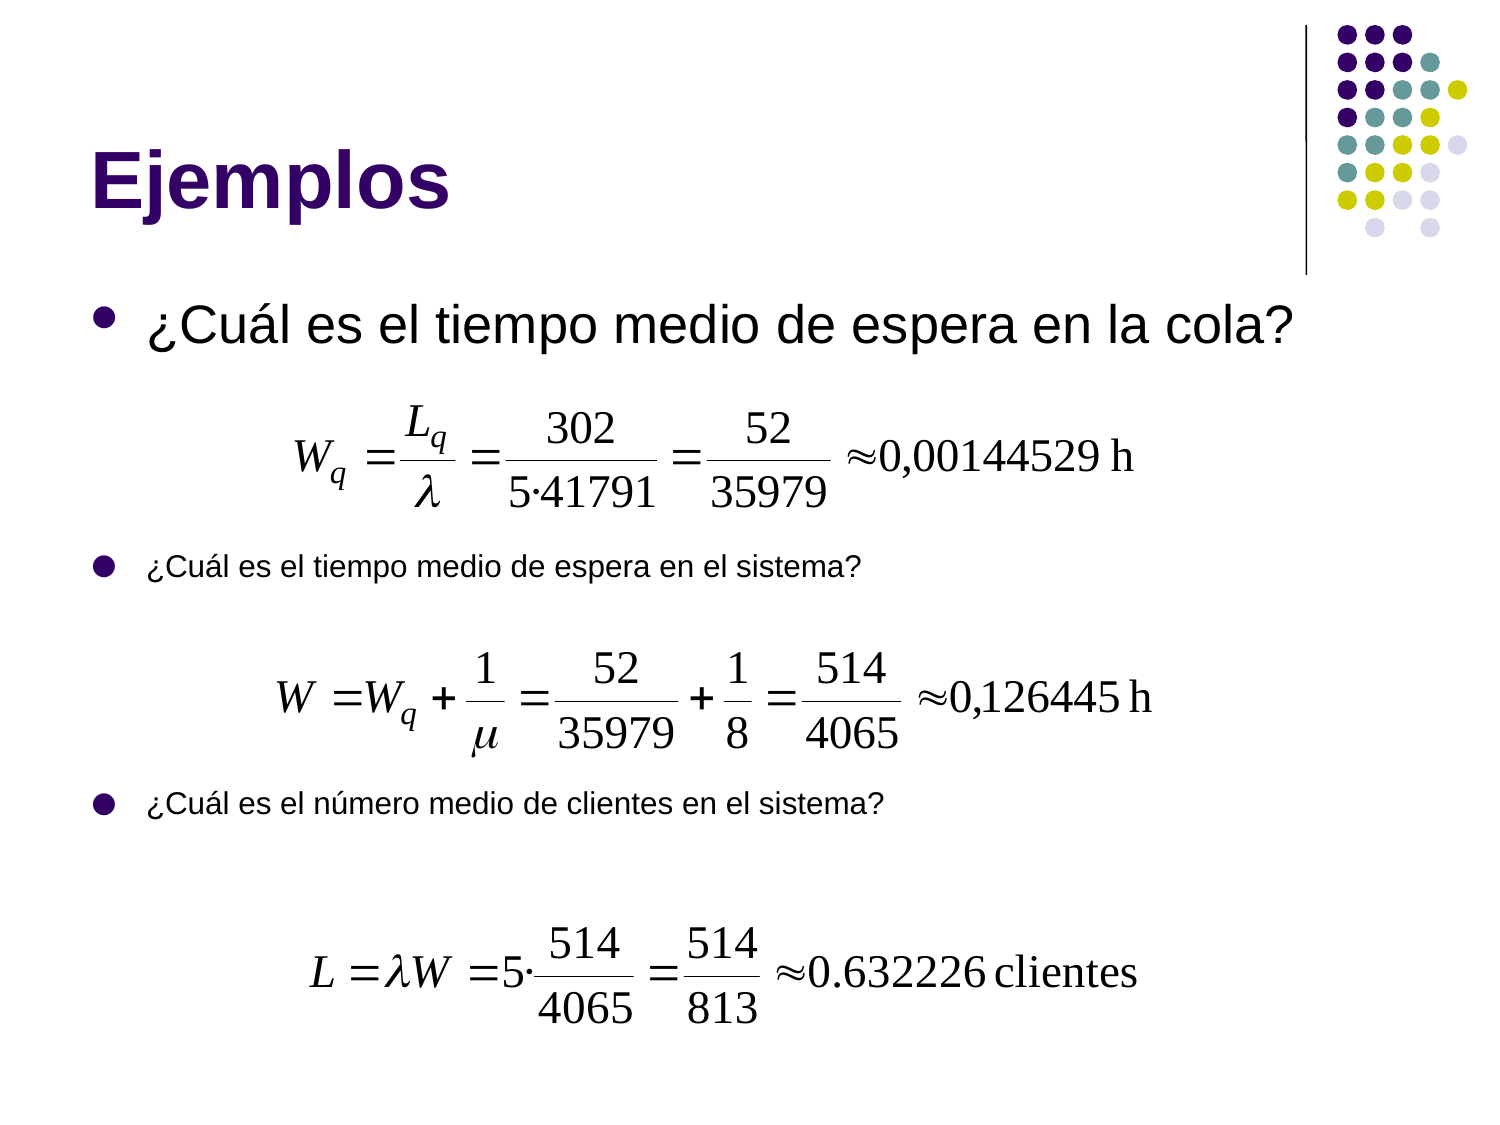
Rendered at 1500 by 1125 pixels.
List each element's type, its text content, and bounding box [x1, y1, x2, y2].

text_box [287, 387, 1148, 520]
title Ejemplos [74, 19, 1313, 233]
text_box ¿Cuál es el número medio de clientes en el sistema? [74, 769, 1425, 913]
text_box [269, 637, 1163, 769]
list ¿Cuál es el tiempo medio de espera en la cola? [74, 281, 1426, 388]
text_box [299, 912, 1151, 1035]
text_box ¿Cuál es el tiempo medio de espera en el sistema? [74, 531, 1425, 638]
